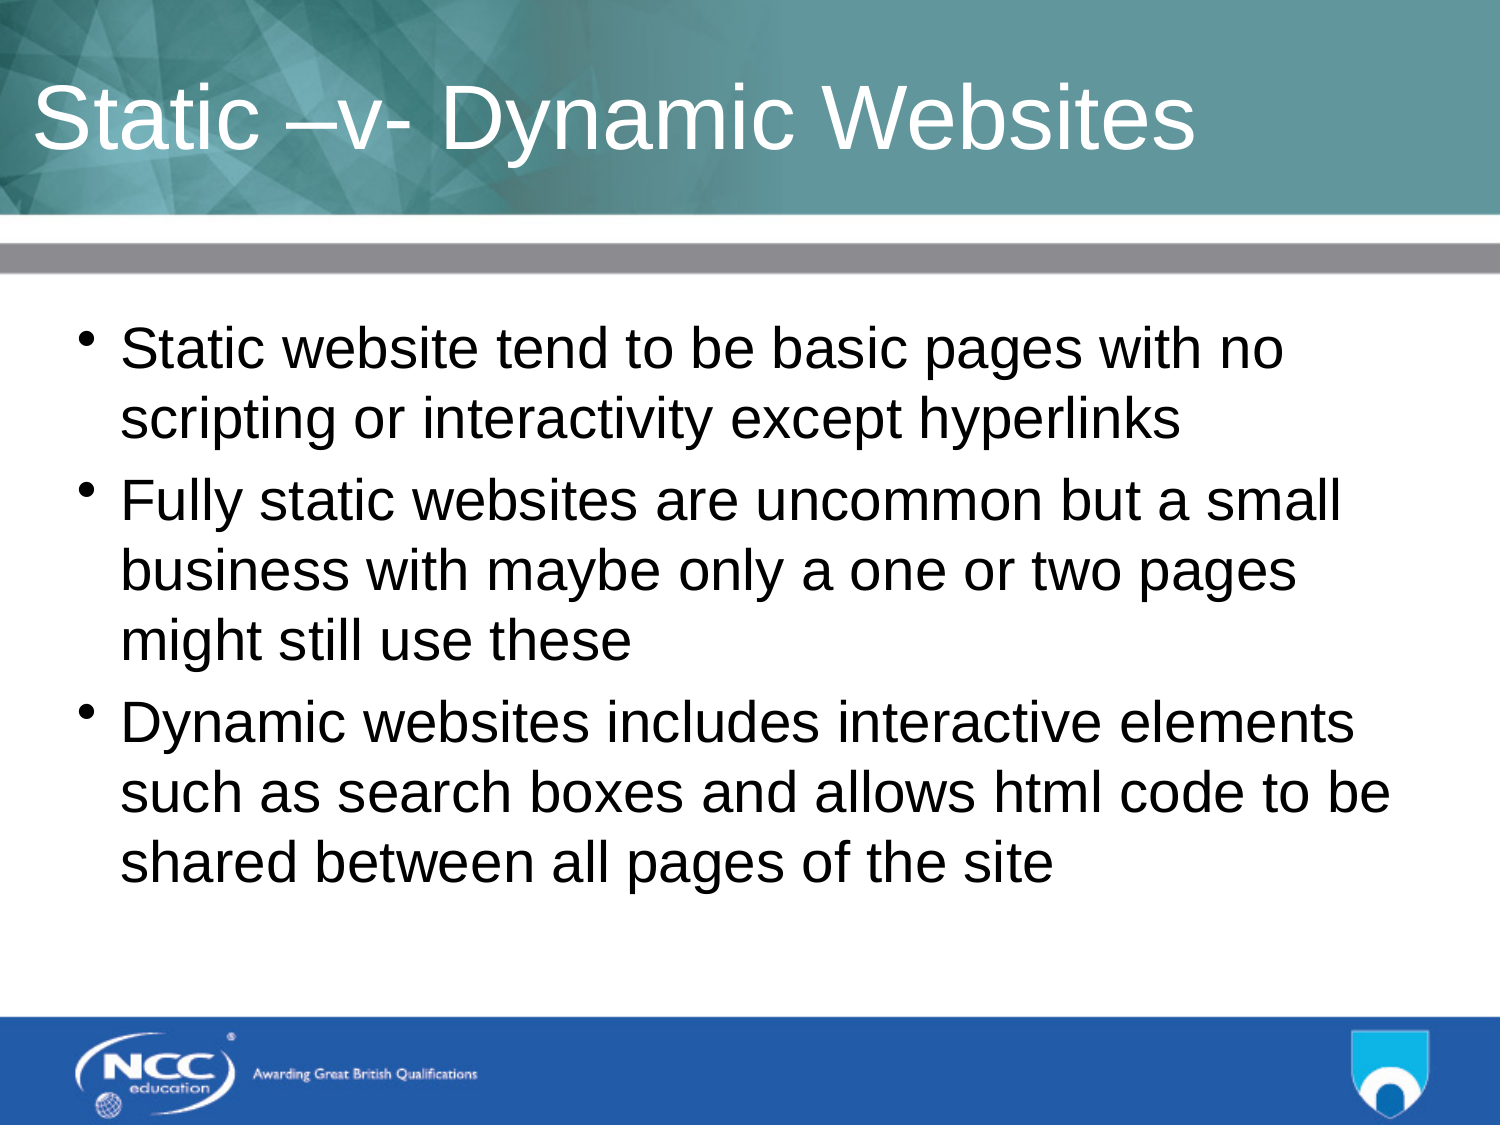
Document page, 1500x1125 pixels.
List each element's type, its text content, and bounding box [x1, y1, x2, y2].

list Static website tend to be basic pages with no scripting or interactivity except hyperlinks Fully static websites are uncommon but a small business with maybe only a one or two pages might still use these Dynamic websites includes interactive elements such as search boxes and allows html code to be shared between all pages of the site [17, 302, 1471, 1012]
picture [0, 0, 1500, 1125]
title Static –v- Dynamic Websites [16, 19, 1459, 207]
